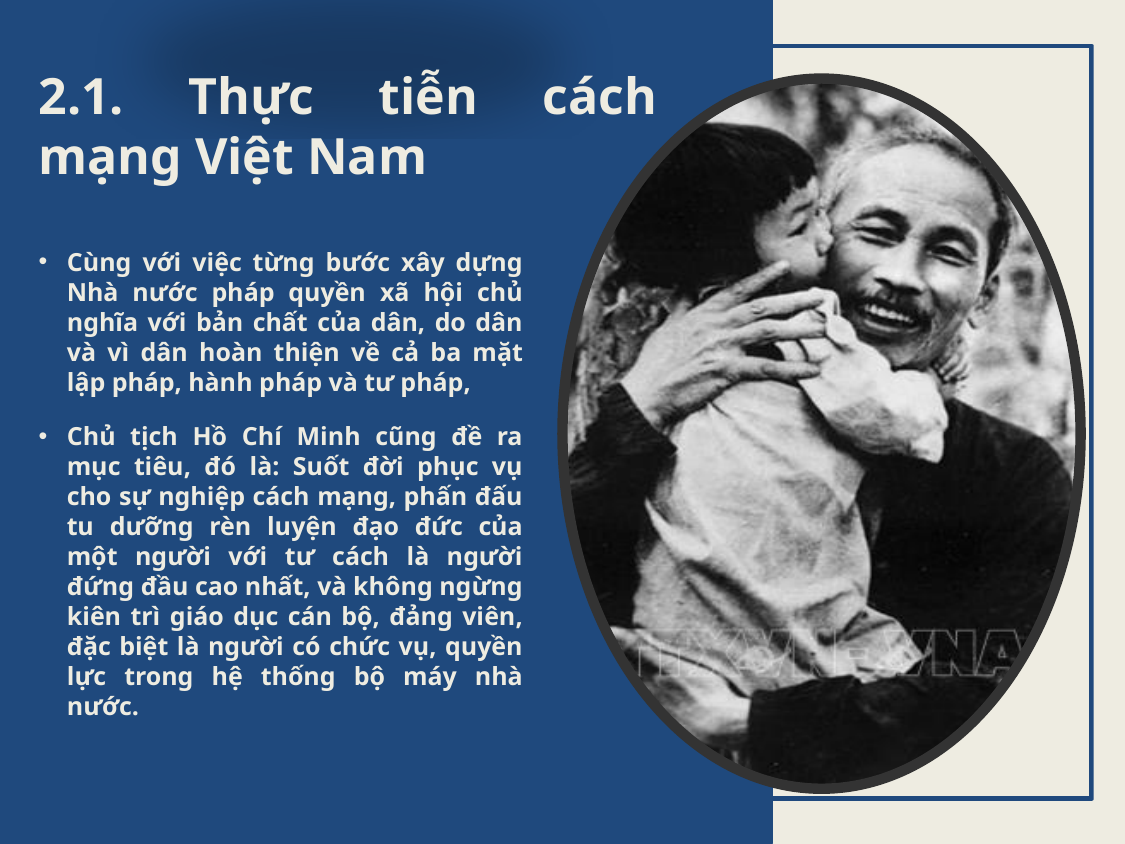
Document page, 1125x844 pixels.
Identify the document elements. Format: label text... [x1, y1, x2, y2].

text_box Cùng với việc từng bước xây dựng Nhà nước pháp quyền xã hội chủ nghĩa với bản chất của dân, do dân và vì dân hoàn thiện về cả ba mặt lập pháp, hành pháp và tư pháp, Chủ tịch Hồ Chí Minh cũng đề ra mục tiêu, đó là: Suốt đời phục vụ cho sự nghiệp cách mạng, phấn đấu tu dưỡng rèn luyện đạo đức của một người với tư cách là người đứng đầu cao nhất, và không ngừng kiên trì giáo dục cán bộ, đảng viên, đặc biệt là người có chức vụ, quyền lực trong hệ thống bộ máy nhà nước. [27, 235, 535, 345]
picture [562, 78, 1081, 789]
text_box 2.1. Thực tiễn cách mạng Việt Nam [27, 52, 668, 162]
